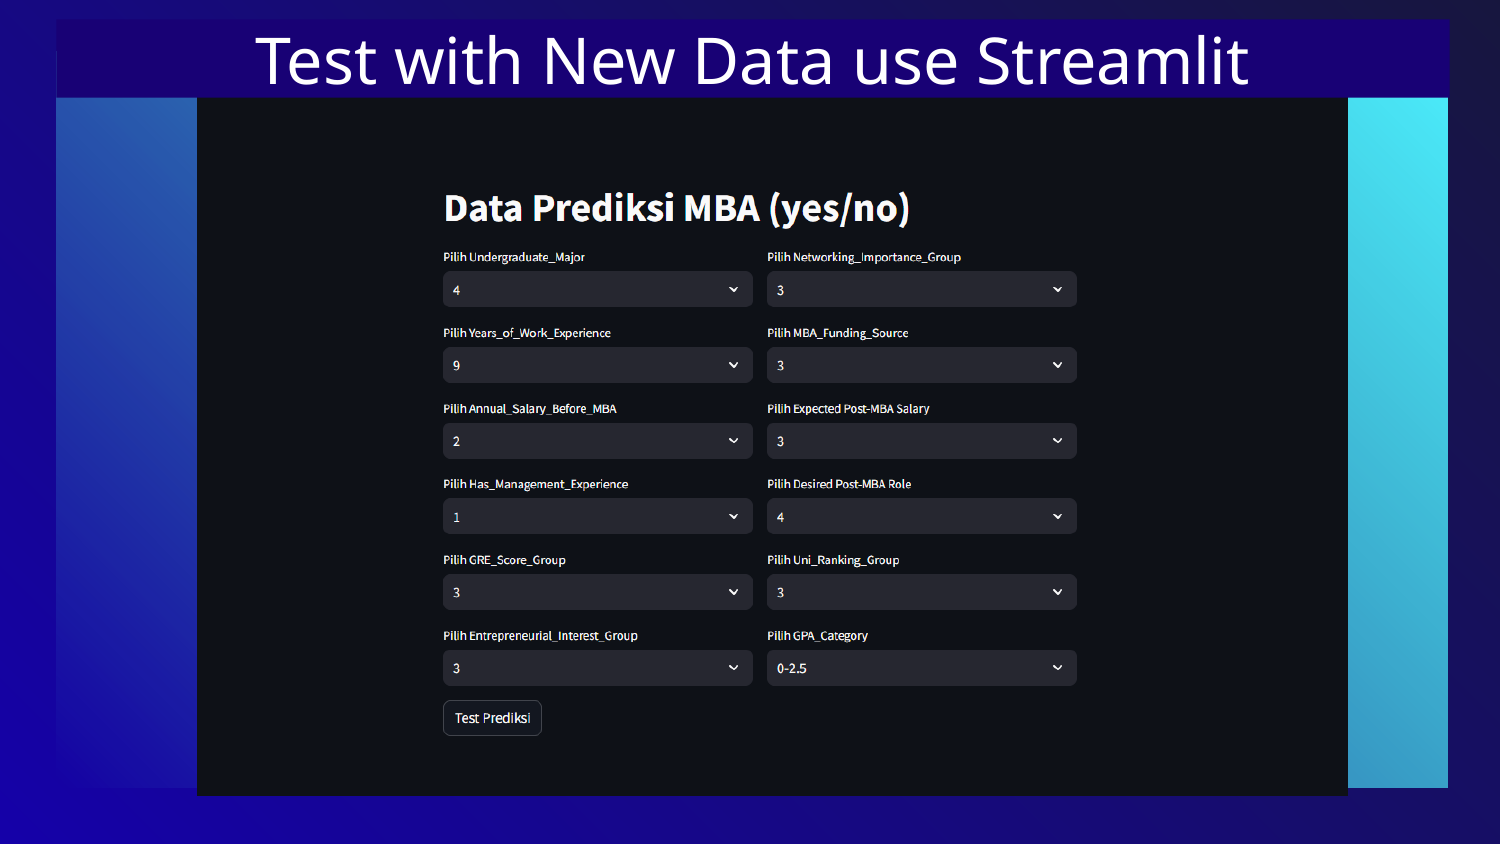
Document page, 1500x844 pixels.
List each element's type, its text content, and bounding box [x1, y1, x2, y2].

title Test with New Data use Streamlit [56, 19, 1450, 98]
picture [196, 88, 1348, 796]
